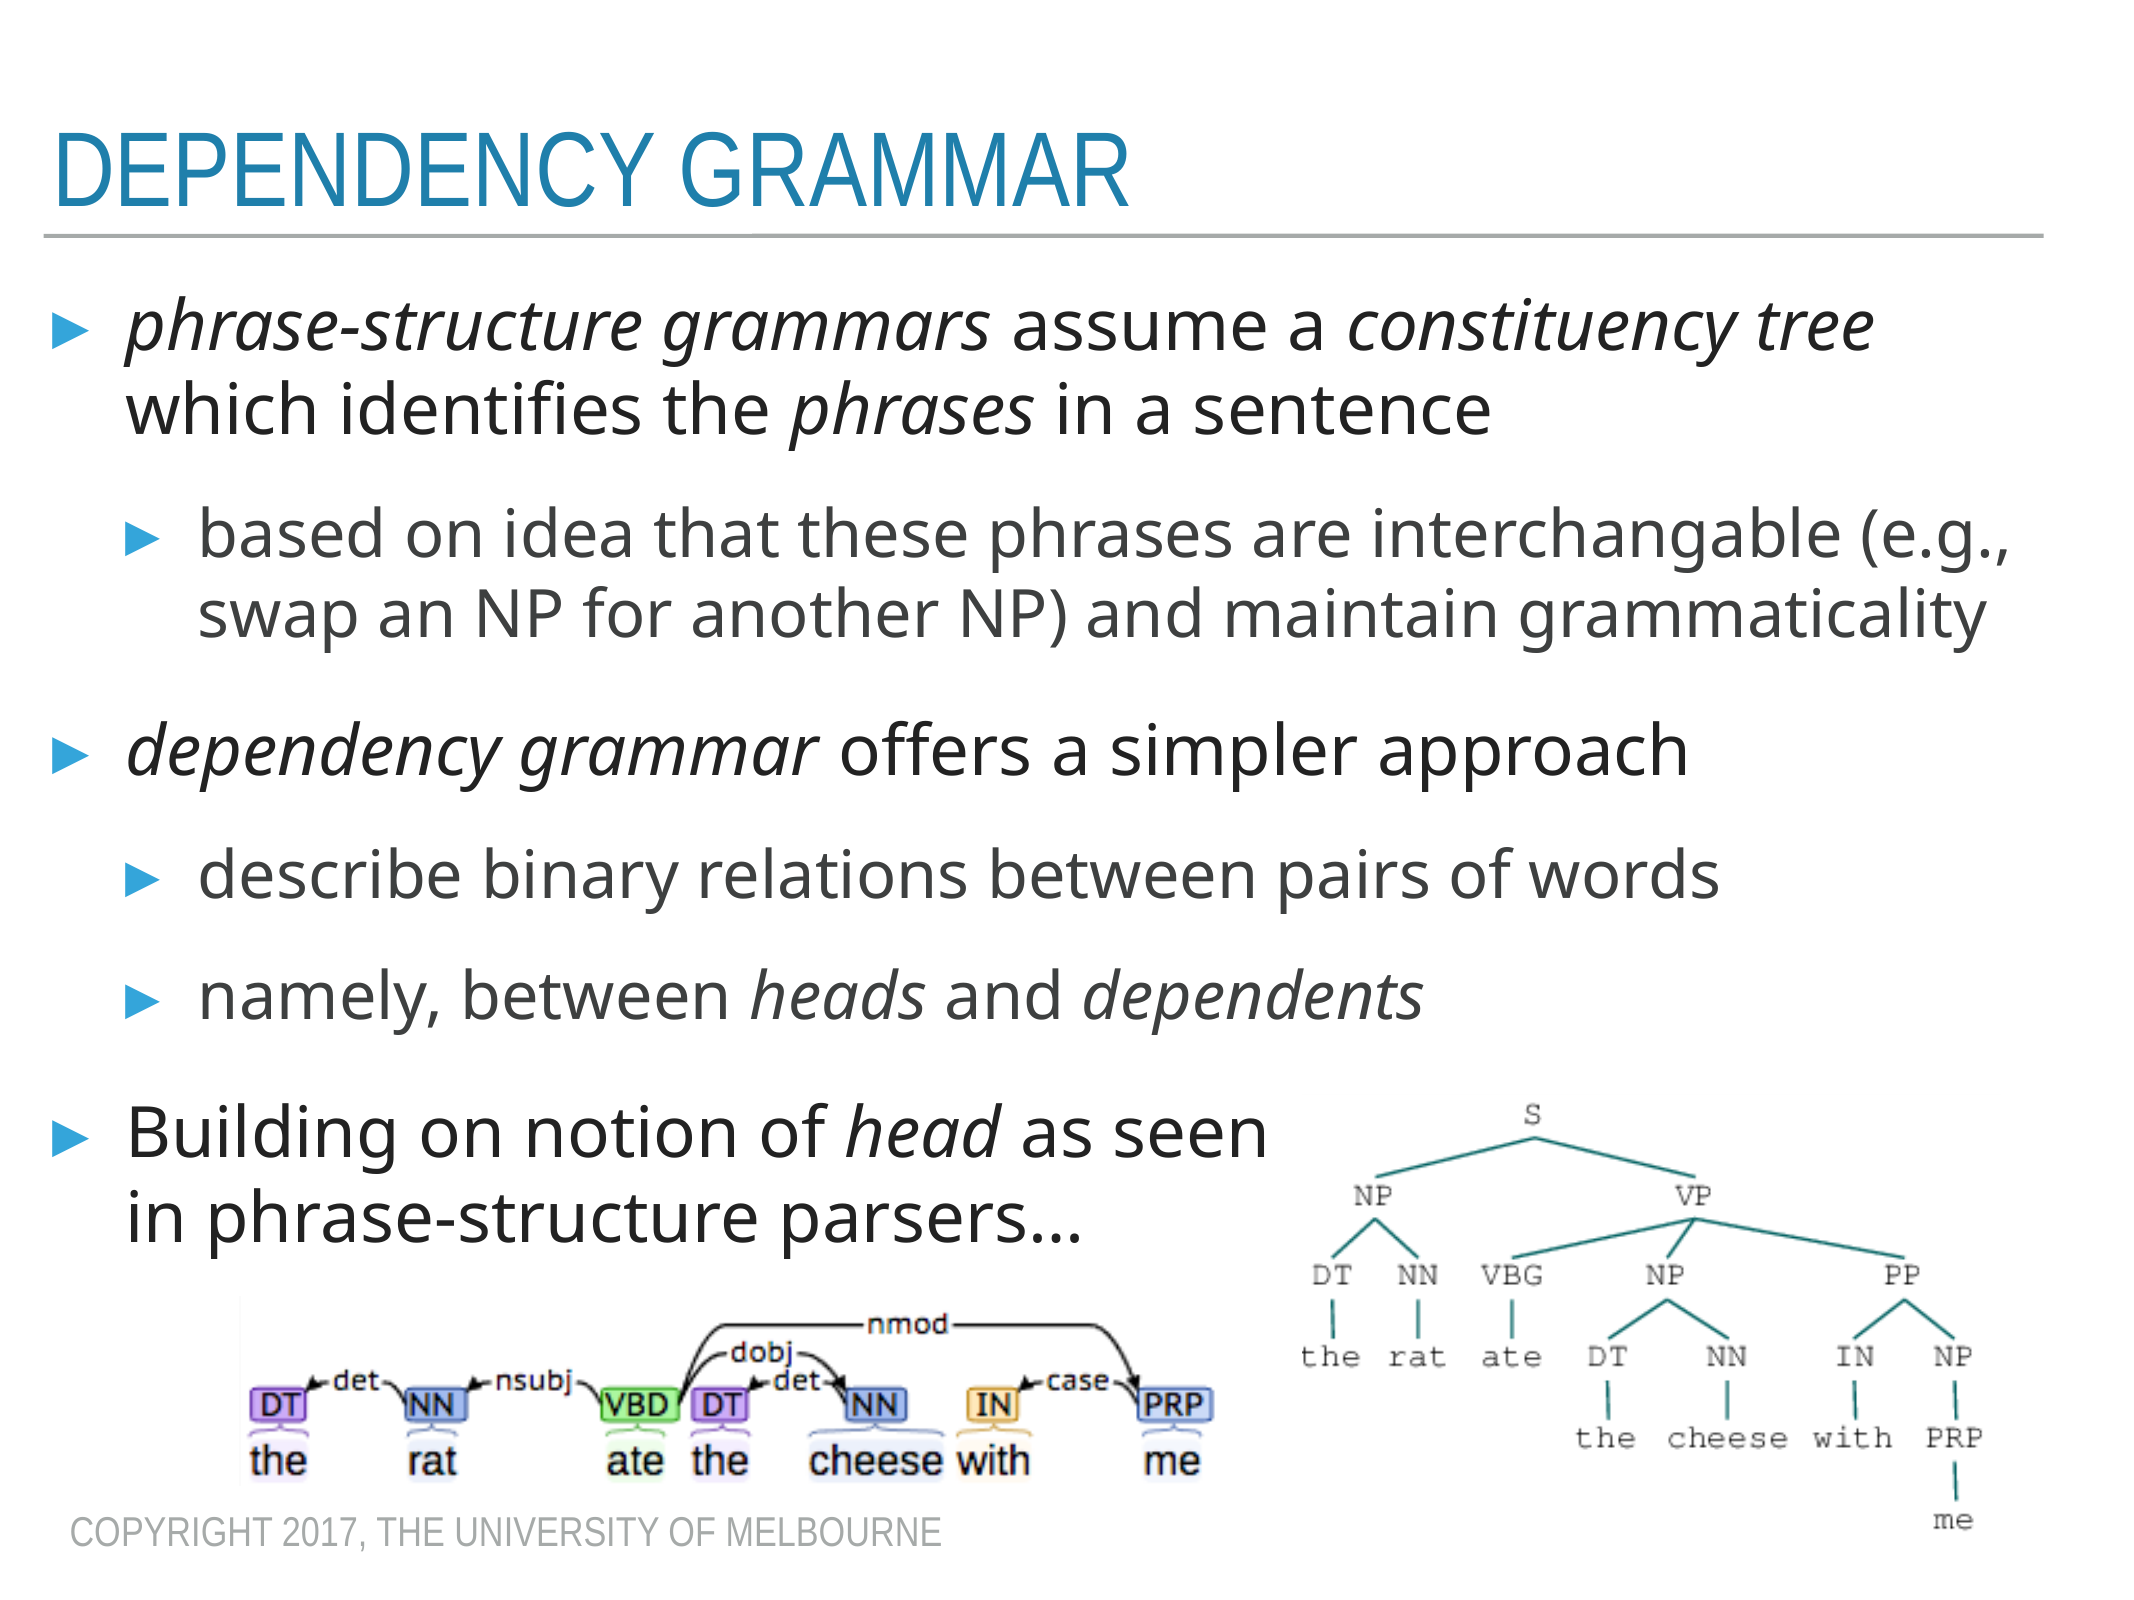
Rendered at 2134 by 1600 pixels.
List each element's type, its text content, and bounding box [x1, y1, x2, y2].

list phrase-structure grammars assume a constituency tree which identifies the phrases in a sentence based on idea that these phrases are interchangable (e.g., swap an NP for another NP) and maintain grammaticality dependency grammar offers a simpler approach describe binary relations between pairs of words namely, between heads and dependents Building on notion of head as seen in phrase-structure parsers… [43, 270, 2045, 1551]
title Dependency grammar [43, 116, 2045, 236]
picture [1302, 1093, 2001, 1548]
picture [239, 1295, 1229, 1486]
